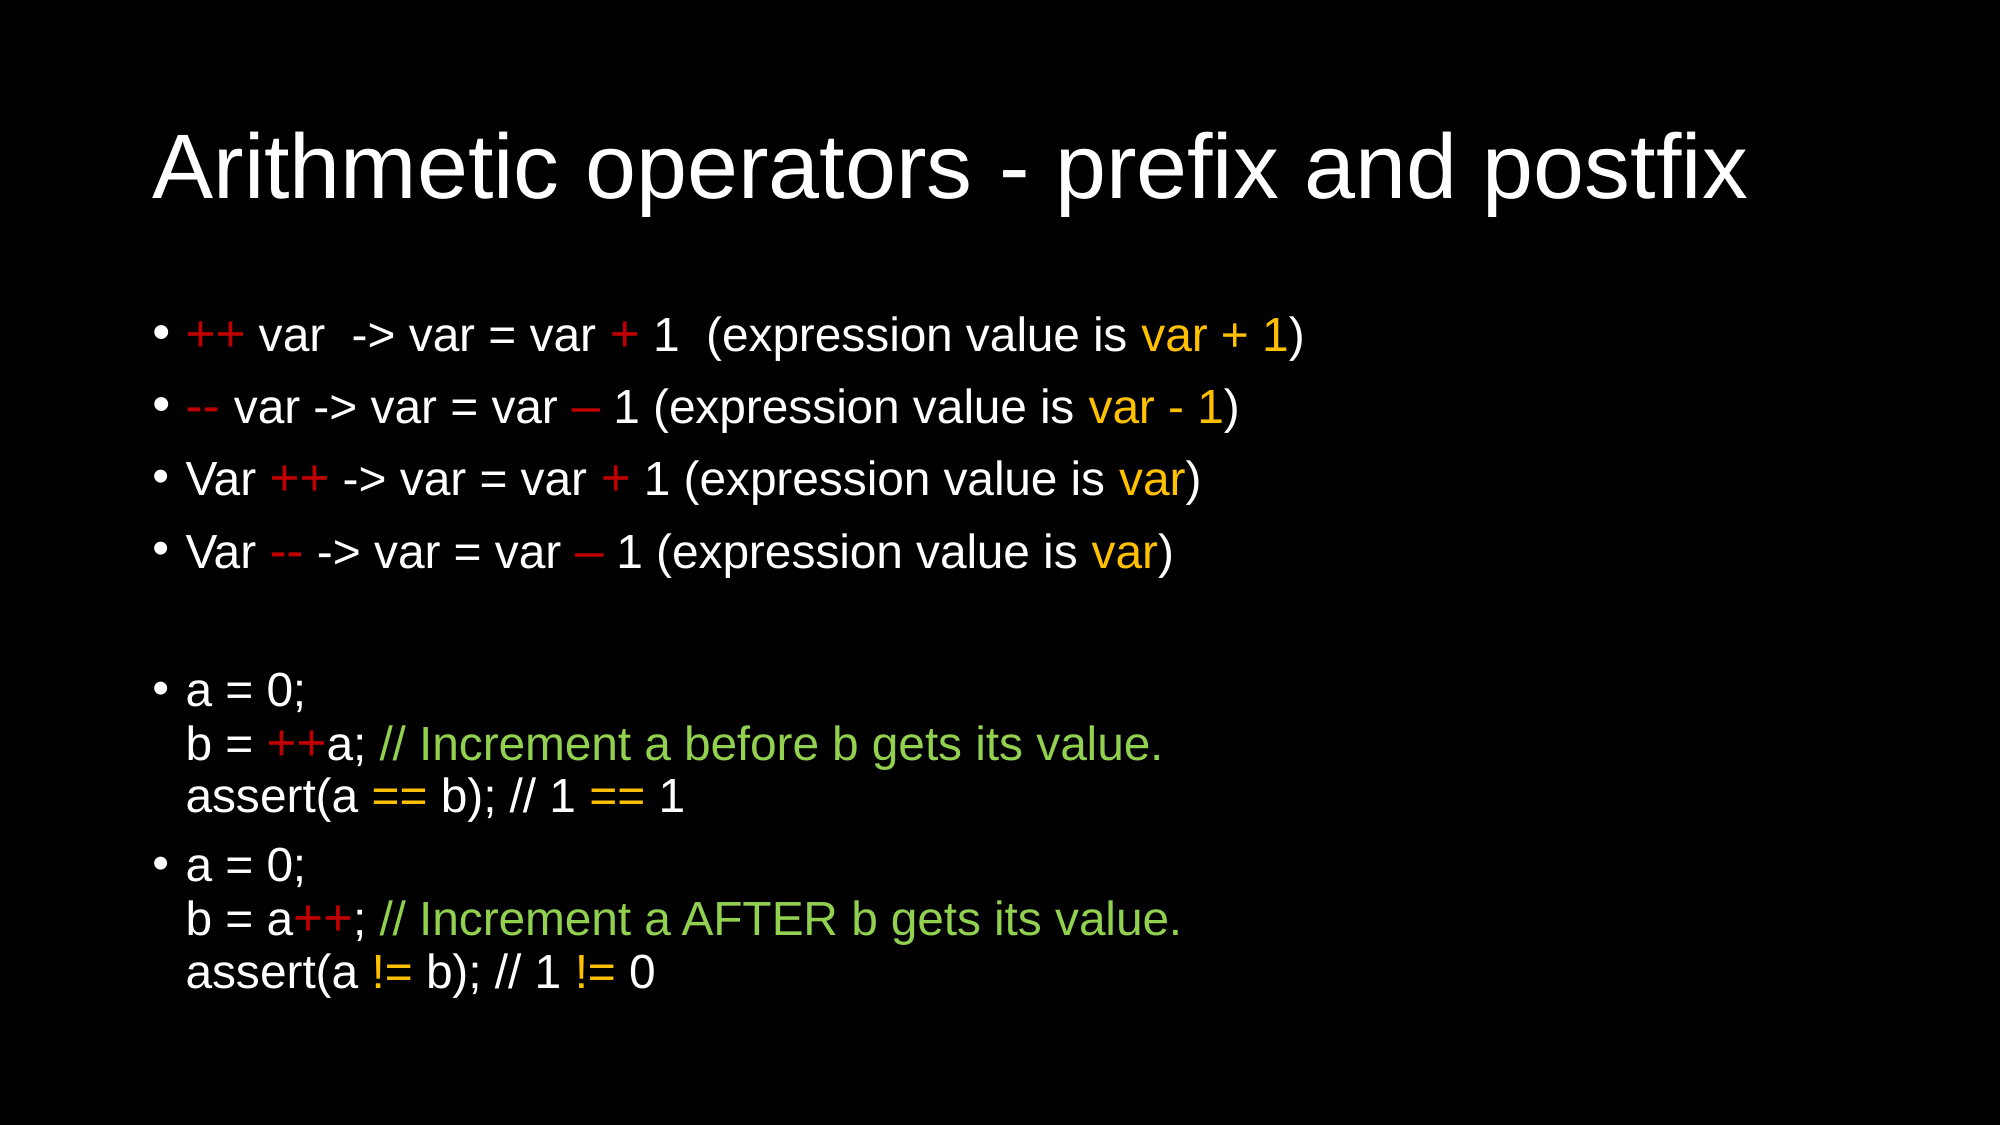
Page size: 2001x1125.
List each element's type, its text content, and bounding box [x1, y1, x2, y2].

list ++ var -> var = var + 1 (expression value is var + 1) -- var -> var = var – 1 (expression value is var - 1) Var ++ -> var = var + 1 (expression value is var) Var -- -> var = var – 1 (expression value is var) a = 0; b = ++a; // Increment a before b gets its value. assert(a == b); // 1 == 1 a = 0; b = a++; // Increment a AFTER b gets its value. assert(a != b); // 1 != 0 [137, 299, 1863, 1014]
title Arithmetic operators - prefix and postfix [137, 59, 1863, 278]
